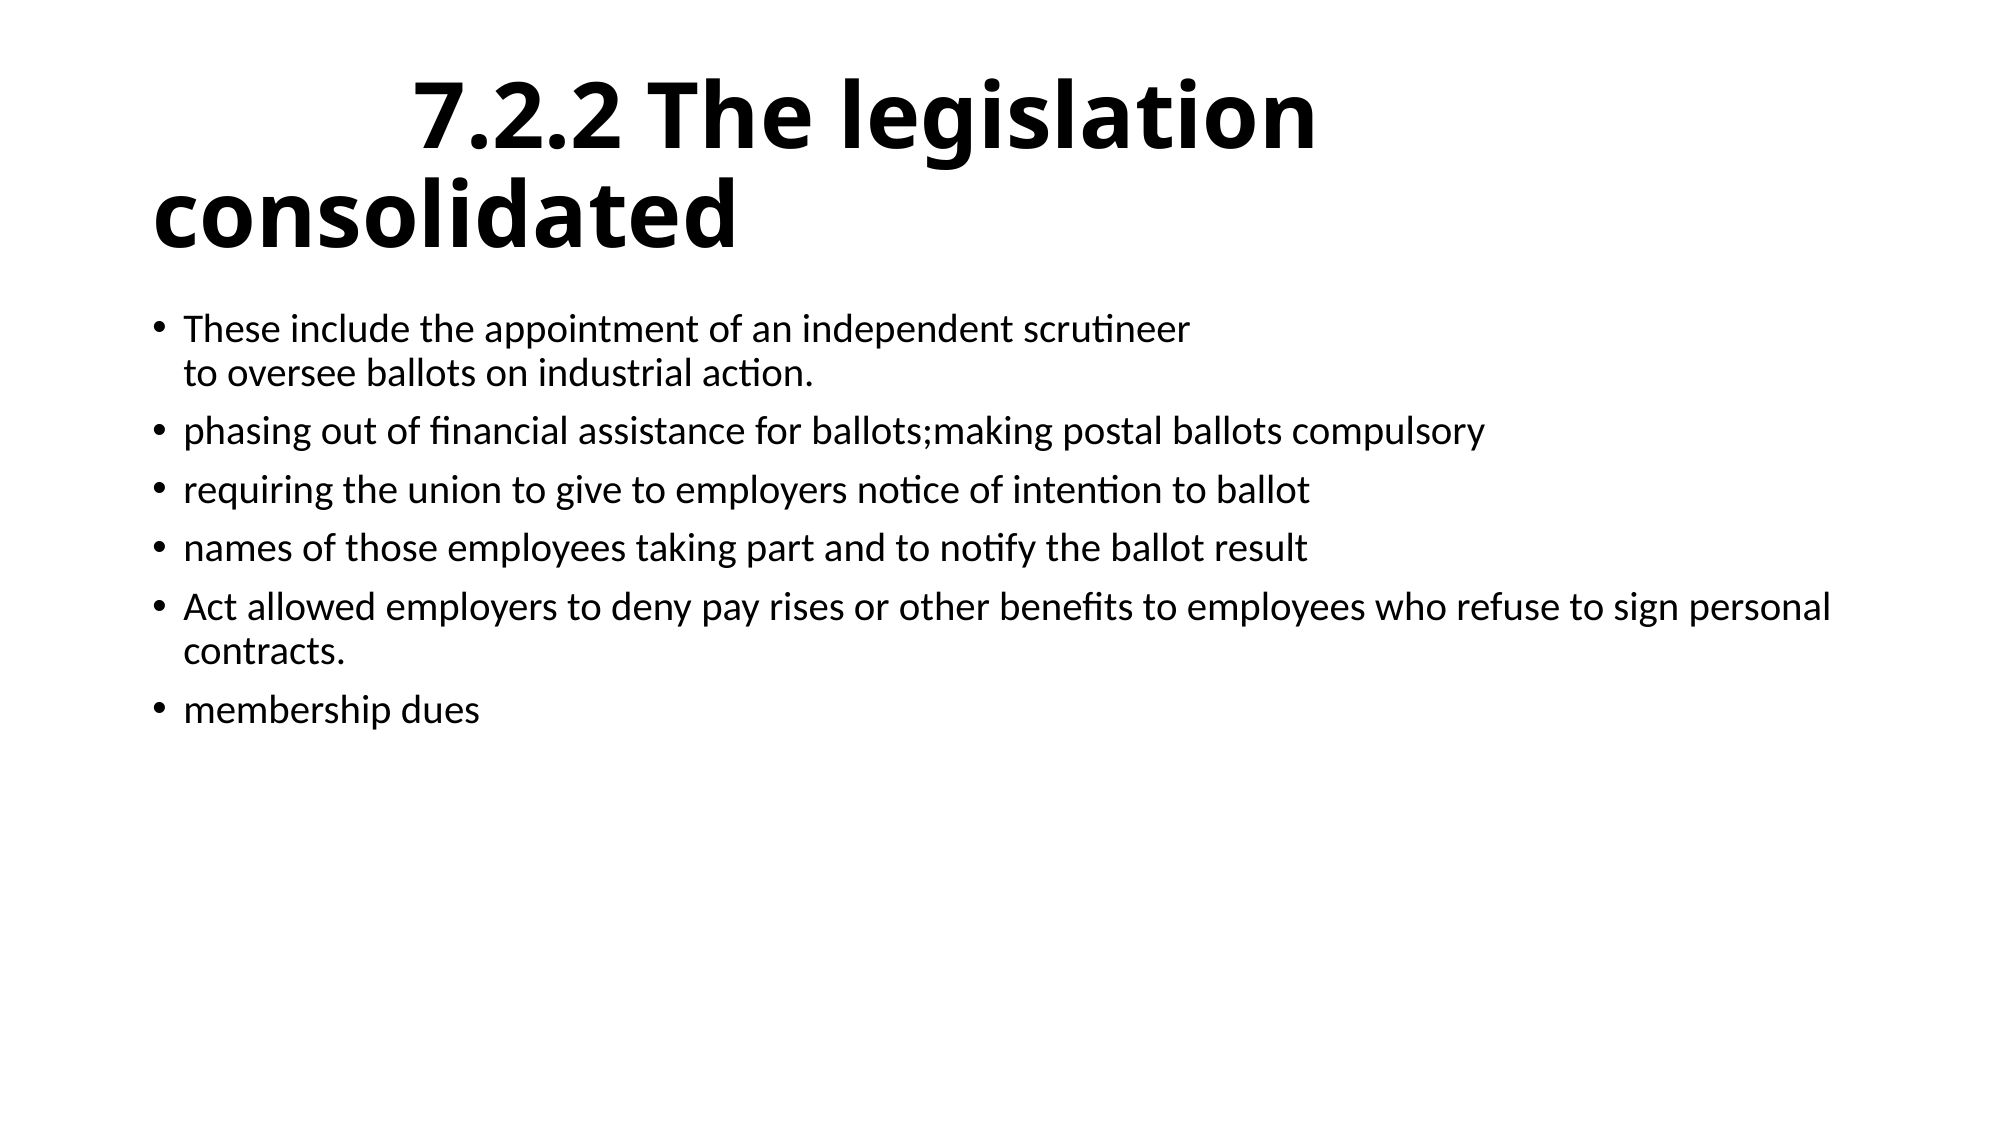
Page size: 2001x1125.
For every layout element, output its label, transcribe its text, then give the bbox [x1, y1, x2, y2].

title 7.2.2 The legislation consolidated [137, 59, 1863, 278]
list These include the appointment of an independent scrutineer to oversee ballots on industrial action. phasing out of financial assistance for ballots;making postal ballots compulsory requiring the union to give to employers notice of intention to ballot names of those employees taking part and to notify the ballot result Act allowed employers to deny pay rises or other benefits to employees who refuse to sign personal contracts. membership dues [137, 299, 1863, 1014]
